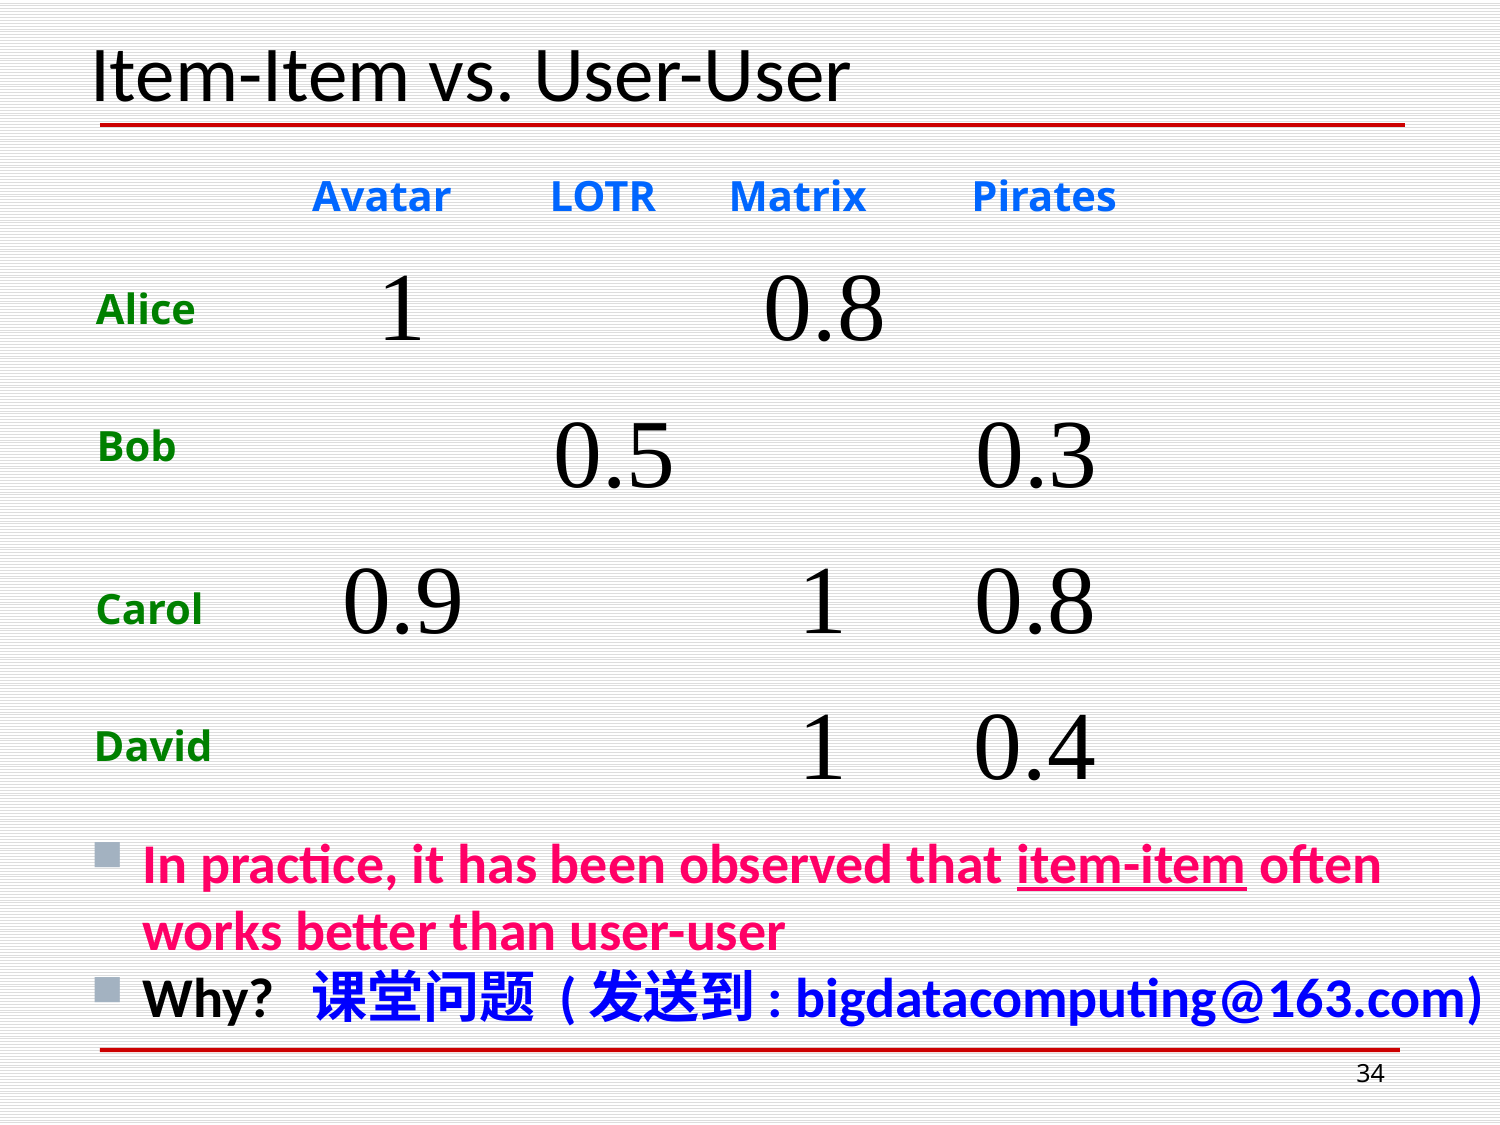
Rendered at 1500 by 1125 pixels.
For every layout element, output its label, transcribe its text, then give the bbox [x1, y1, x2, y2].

text_box Carol [80, 575, 219, 640]
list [328, 249, 1109, 819]
text_box Alice [81, 275, 212, 340]
title Item-Item vs. User-User [75, 0, 1388, 125]
text_box Bob [81, 412, 192, 478]
text_box David [78, 712, 228, 778]
text_box Avatar [297, 162, 467, 228]
text_box LOTR [534, 162, 672, 228]
text_box Matrix [713, 162, 882, 228]
slide_number 34 [1074, 1063, 1401, 1125]
text_box In practice, it has been observed that item-item often works better than user-user Why? 课堂问题 (发送到: bigdatacomputing@163.com) [62, 812, 1500, 1063]
text_box Pirates [956, 162, 1132, 228]
